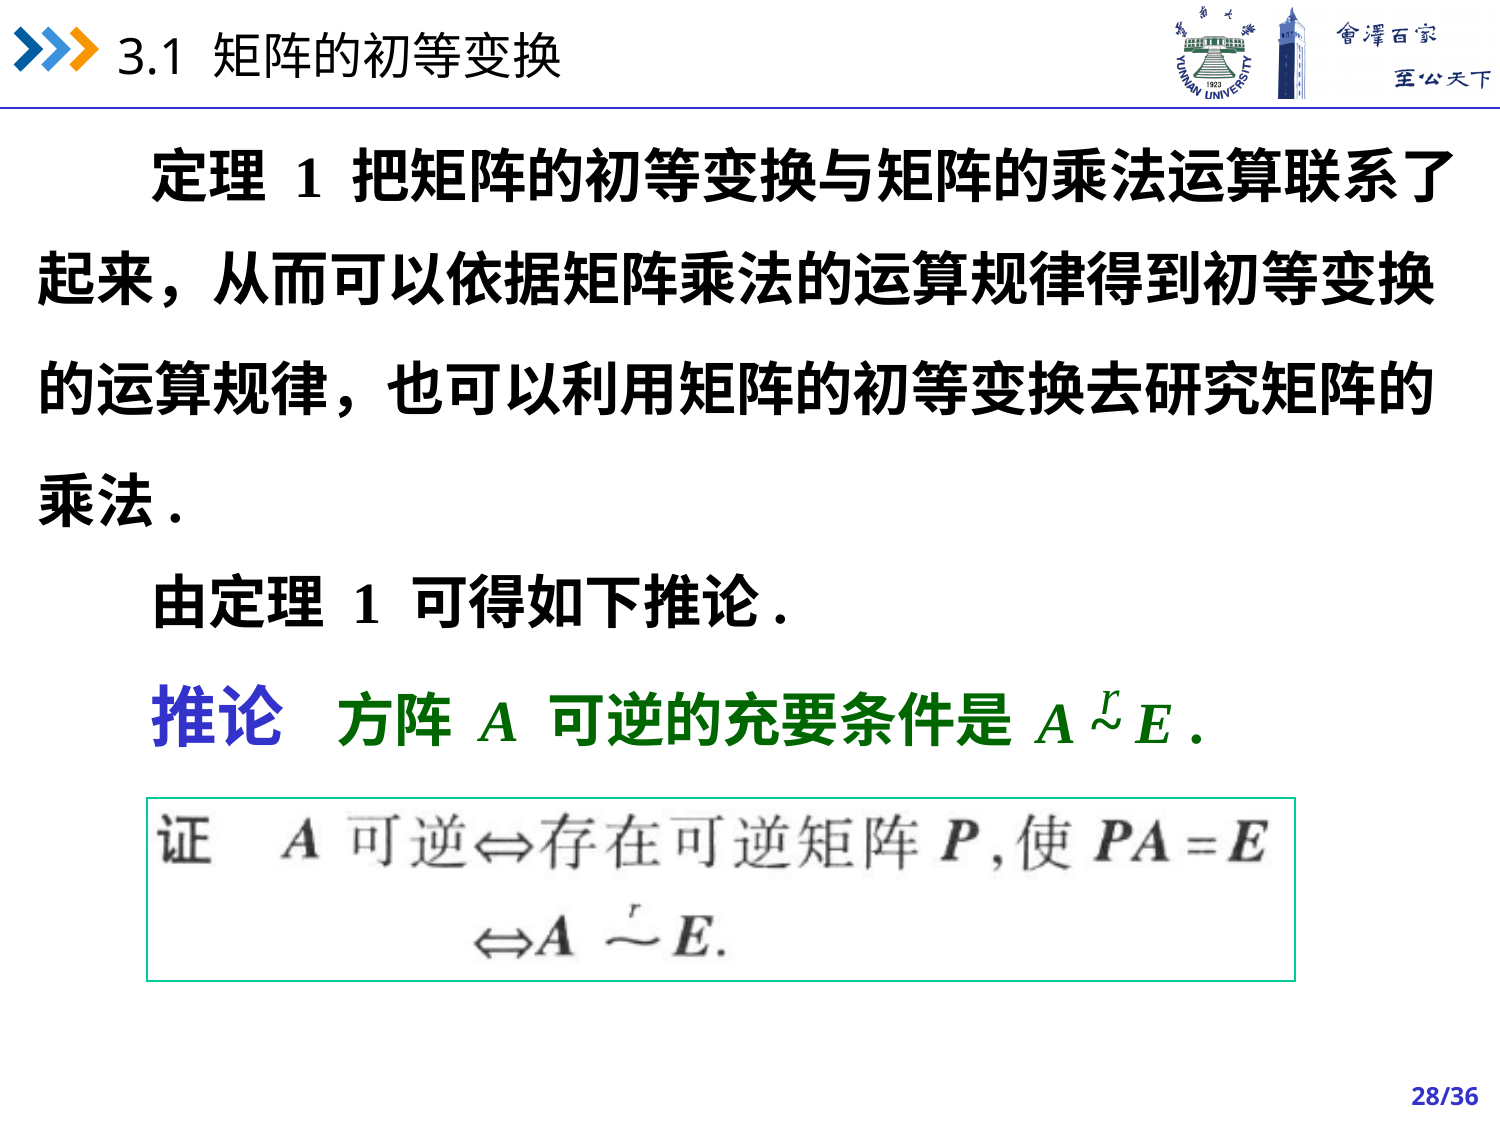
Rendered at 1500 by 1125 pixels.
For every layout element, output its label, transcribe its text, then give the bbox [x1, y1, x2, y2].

text_box 起来，从而可以依据矩阵乘法的运算规律得到初等变换 [23, 234, 1500, 320]
text_box 推论 方阵 A 可逆的充要条件是 [135, 667, 1023, 763]
text_box 由定理 1 可得如下推论. [135, 557, 836, 642]
text_box 乘法. [23, 457, 586, 542]
text_box 的运算规律， [23, 344, 372, 430]
picture [1272, 6, 1496, 99]
picture [147, 799, 1294, 981]
text_box 也可以利用矩阵的初等变换去研究矩阵的 [372, 344, 1500, 430]
picture [1175, 6, 1256, 99]
text_box 定理 1 把矩阵的初等变换与矩阵的乘法运算联系了 [135, 132, 1500, 217]
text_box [1023, 657, 1249, 763]
